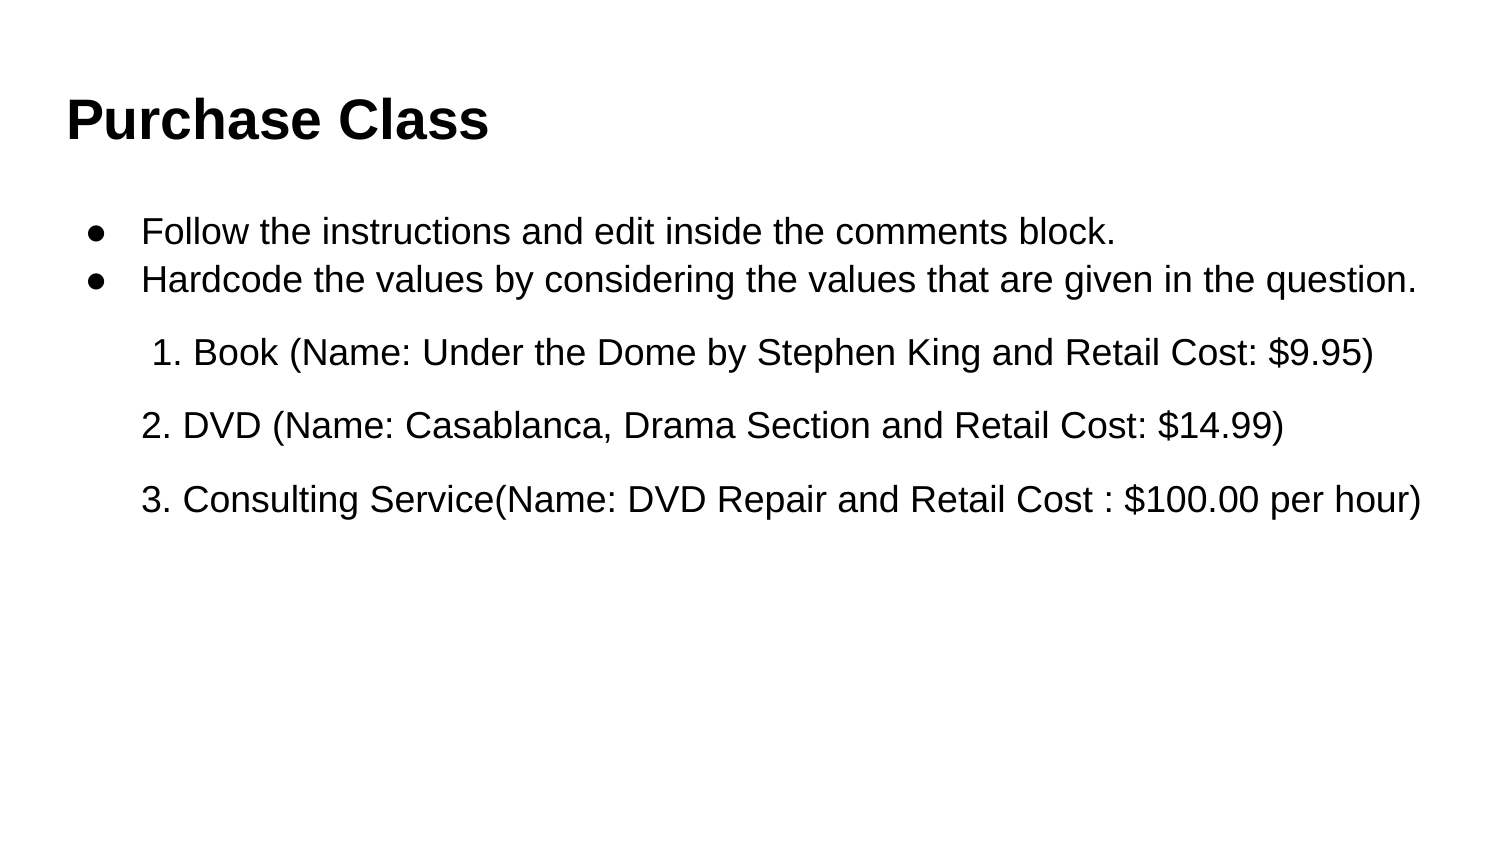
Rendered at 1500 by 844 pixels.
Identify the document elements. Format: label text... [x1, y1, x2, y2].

list Follow the instructions and edit inside the comments block. Hardcode the values by considering the values that are given in the question. 1. Book (Name: Under the Dome by Stephen King and Retail Cost: $9.95) 2. DVD (Name: Casablanca, Drama Section and Retail Cost: $14.99) 3. Consulting Service(Name: DVD Repair and Retail Cost : $100.00 per hour) [51, 189, 1449, 750]
title Purchase Class [51, 72, 1449, 167]
